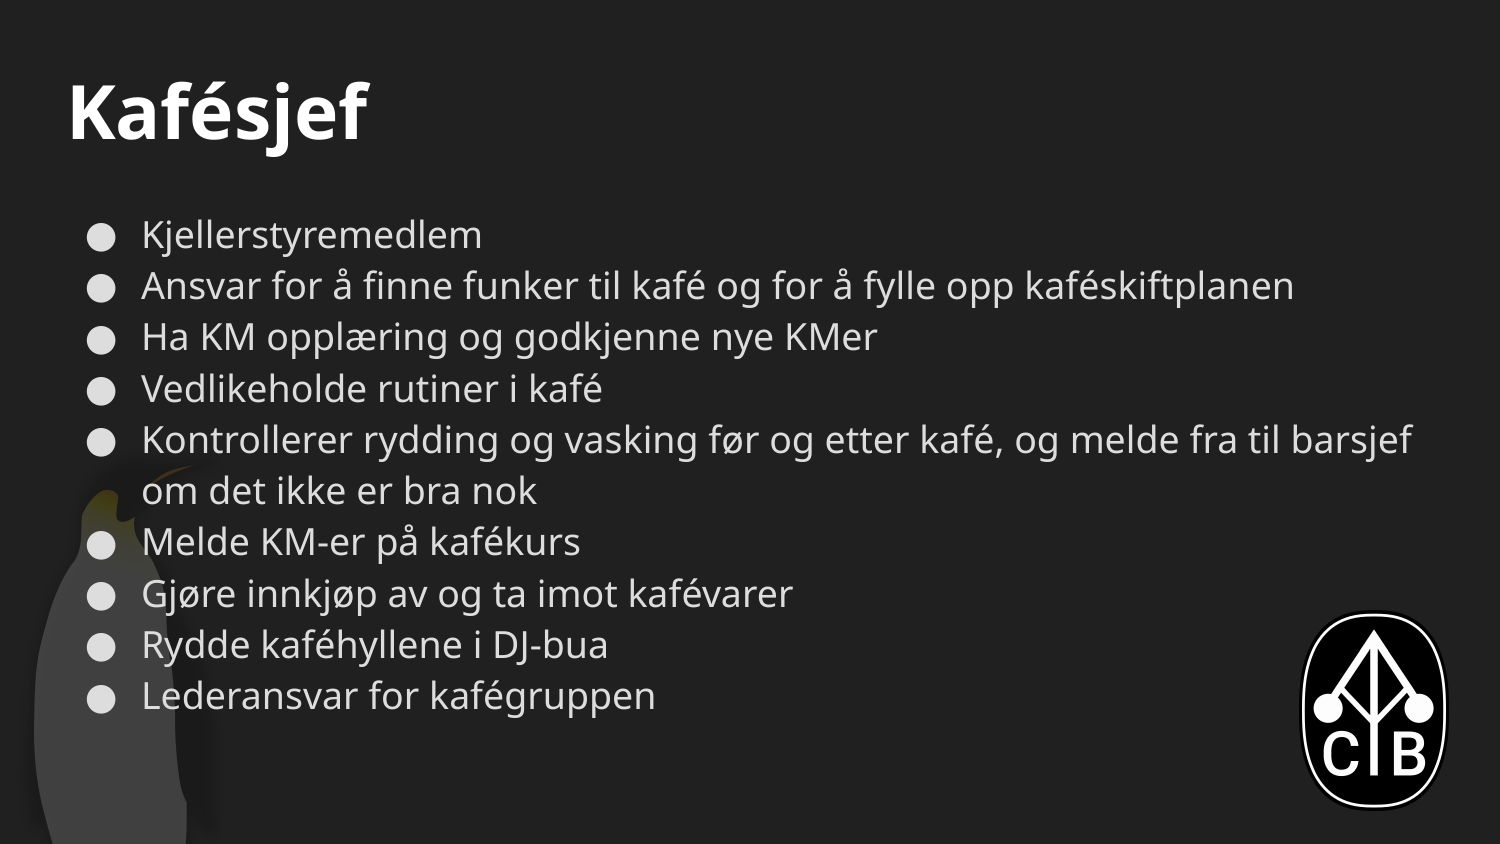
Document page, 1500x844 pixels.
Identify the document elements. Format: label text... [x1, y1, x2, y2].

picture [1299, 750, 1449, 811]
list Kjellerstyremedlem Ansvar for å finne funker til kafé og for å fylle opp kaféskiftplanen Ha KM opplæring og godkjenne nye KMer Vedlikeholde rutiner i kafé Kontrollerer rydding og vasking før og etter kafé, og melde fra til barsjef om det ikke er bra nok Melde KM-er på kafékurs Gjøre innkjøp av og ta imot kafévarer Rydde kaféhyllene i DJ-bua Lederansvar for kafégruppen [51, 189, 1449, 750]
title Kafésjef [51, 49, 1449, 167]
